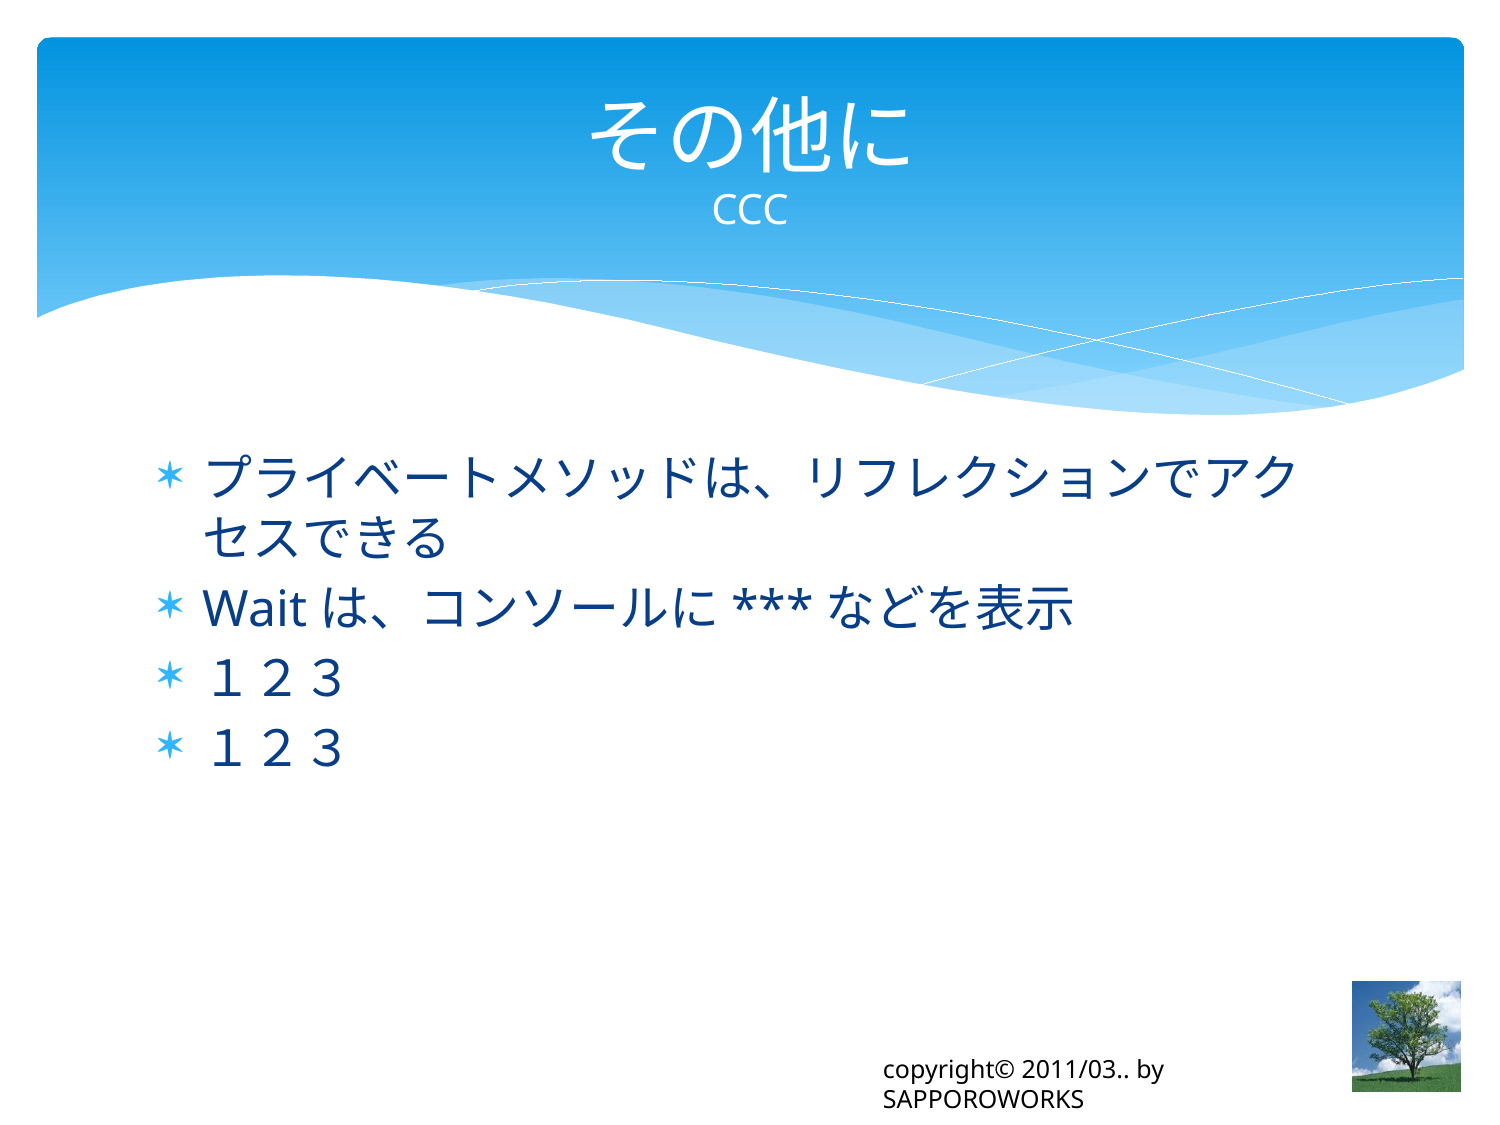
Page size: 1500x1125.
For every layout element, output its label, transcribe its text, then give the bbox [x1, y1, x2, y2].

picture [1352, 981, 1461, 1092]
title その他に CCC [75, 55, 1425, 261]
text_box copyright© 2011/03.. by SAPPOROWORKS [868, 1046, 1353, 1121]
list プライベートメソッドは、リフレクションでアクセスできる Waitは、コンソールに***などを表示 １２３ １２３ [142, 438, 1359, 1005]
